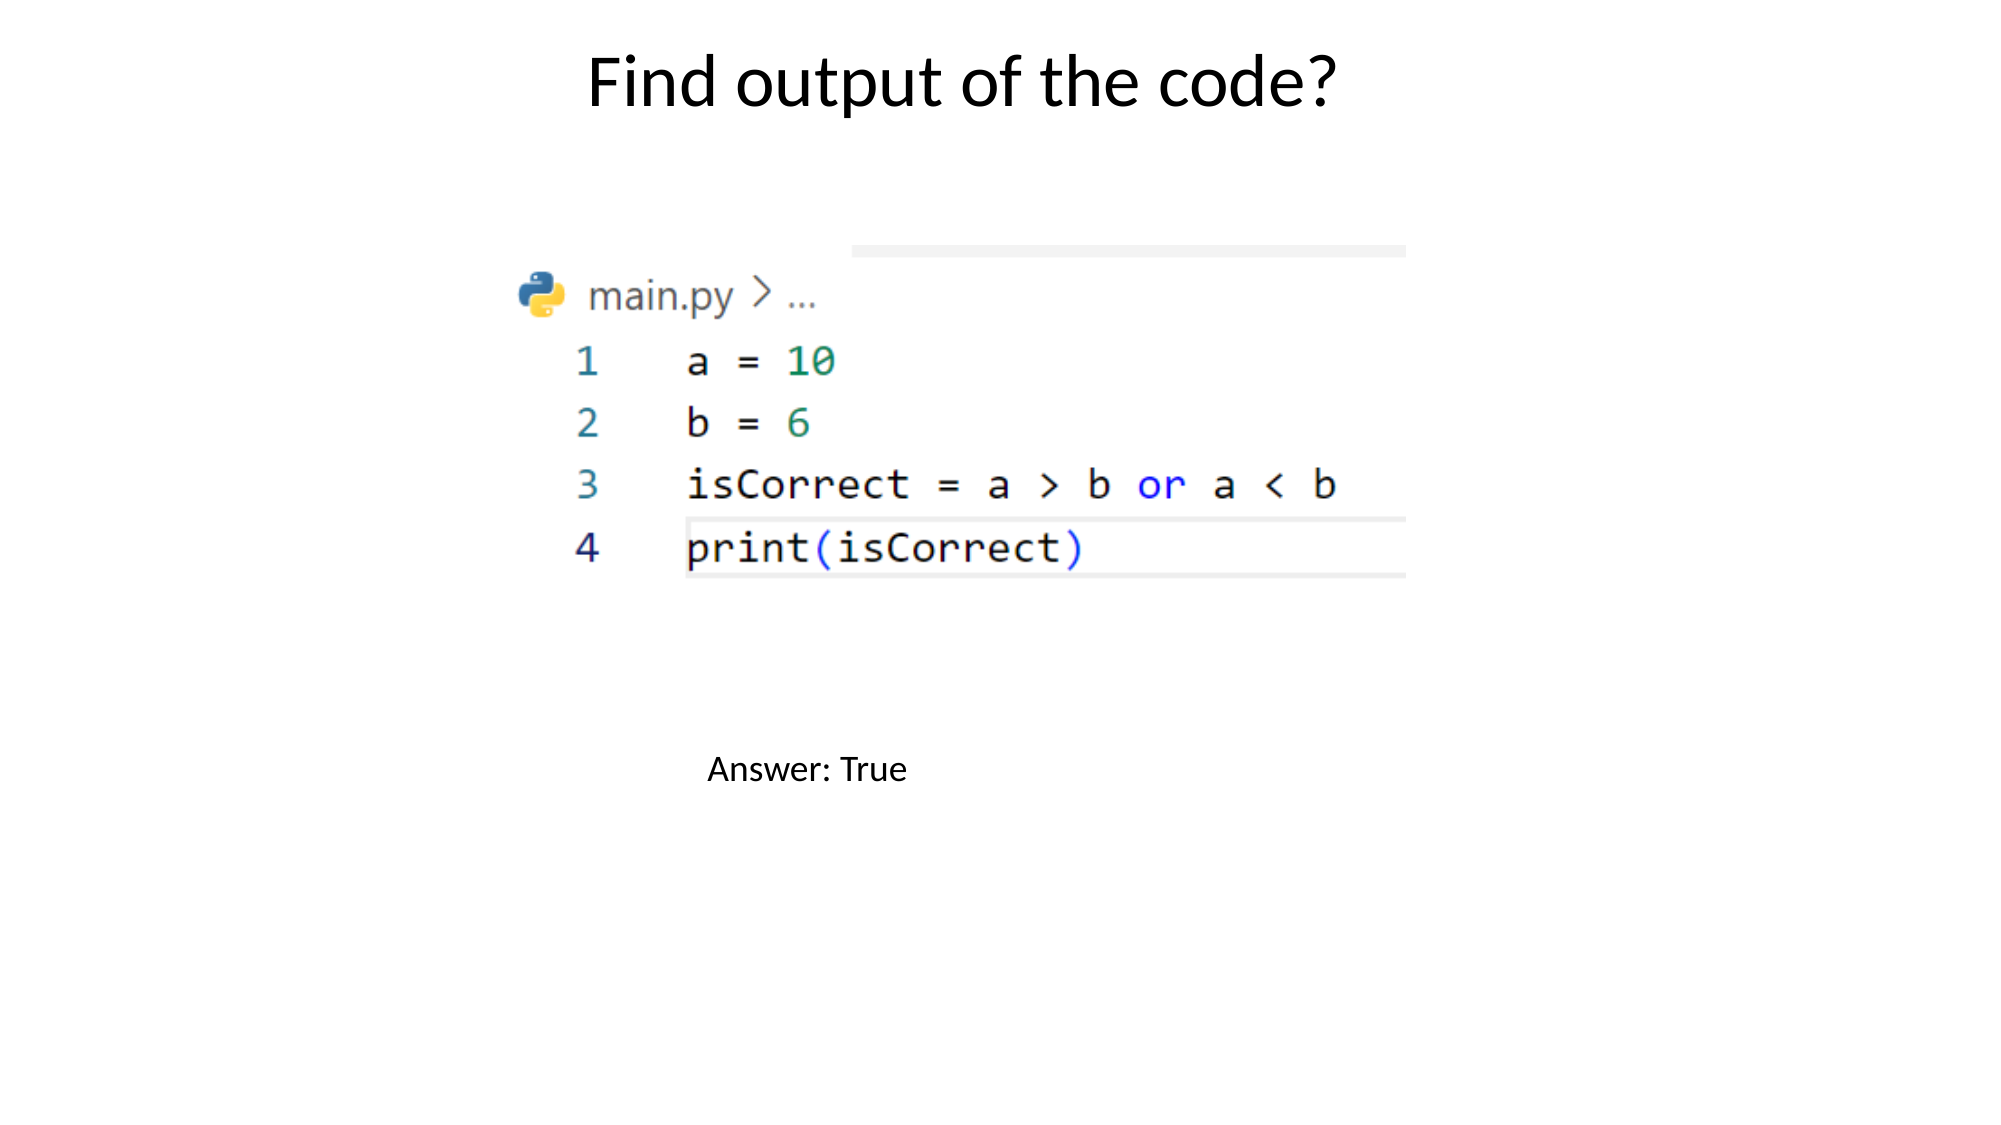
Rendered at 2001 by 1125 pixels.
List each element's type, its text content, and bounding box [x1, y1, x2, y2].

text_box Answer: True [692, 737, 1255, 797]
picture [486, 245, 1406, 642]
text_box Find output of the code? [573, 23, 1356, 129]
